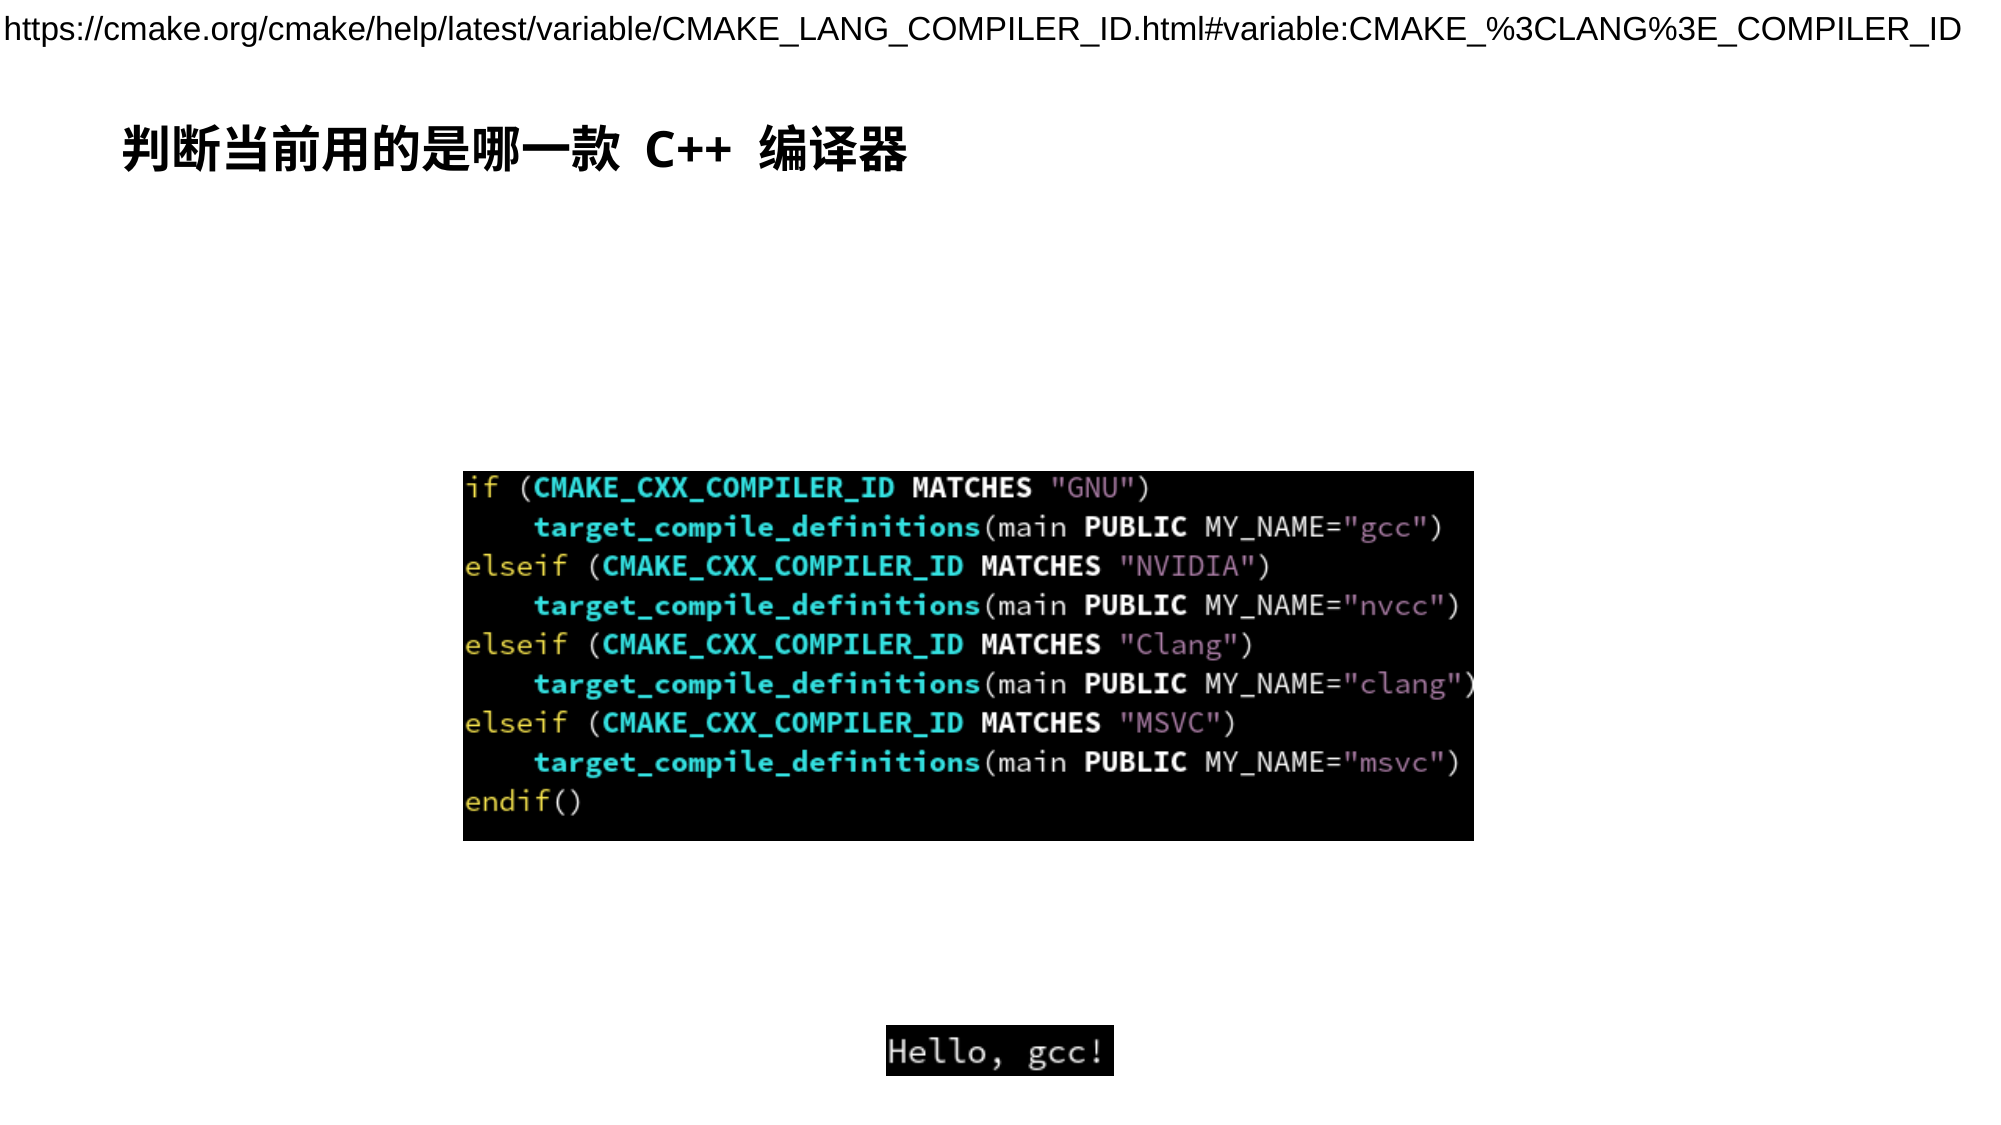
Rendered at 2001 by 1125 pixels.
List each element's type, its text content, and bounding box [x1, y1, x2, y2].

picture [886, 1024, 1114, 1076]
title 判断当前用的是哪一款 C++ 编译器 [106, 55, 1832, 260]
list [463, 471, 1474, 841]
text_box https://cmake.org/cmake/help/latest/variable/CMAKE_LANG_COMPILER_ID.html#variable:CMAKE_%3CLANG%3E_COMPILER_ID [0, 0, 2000, 55]
